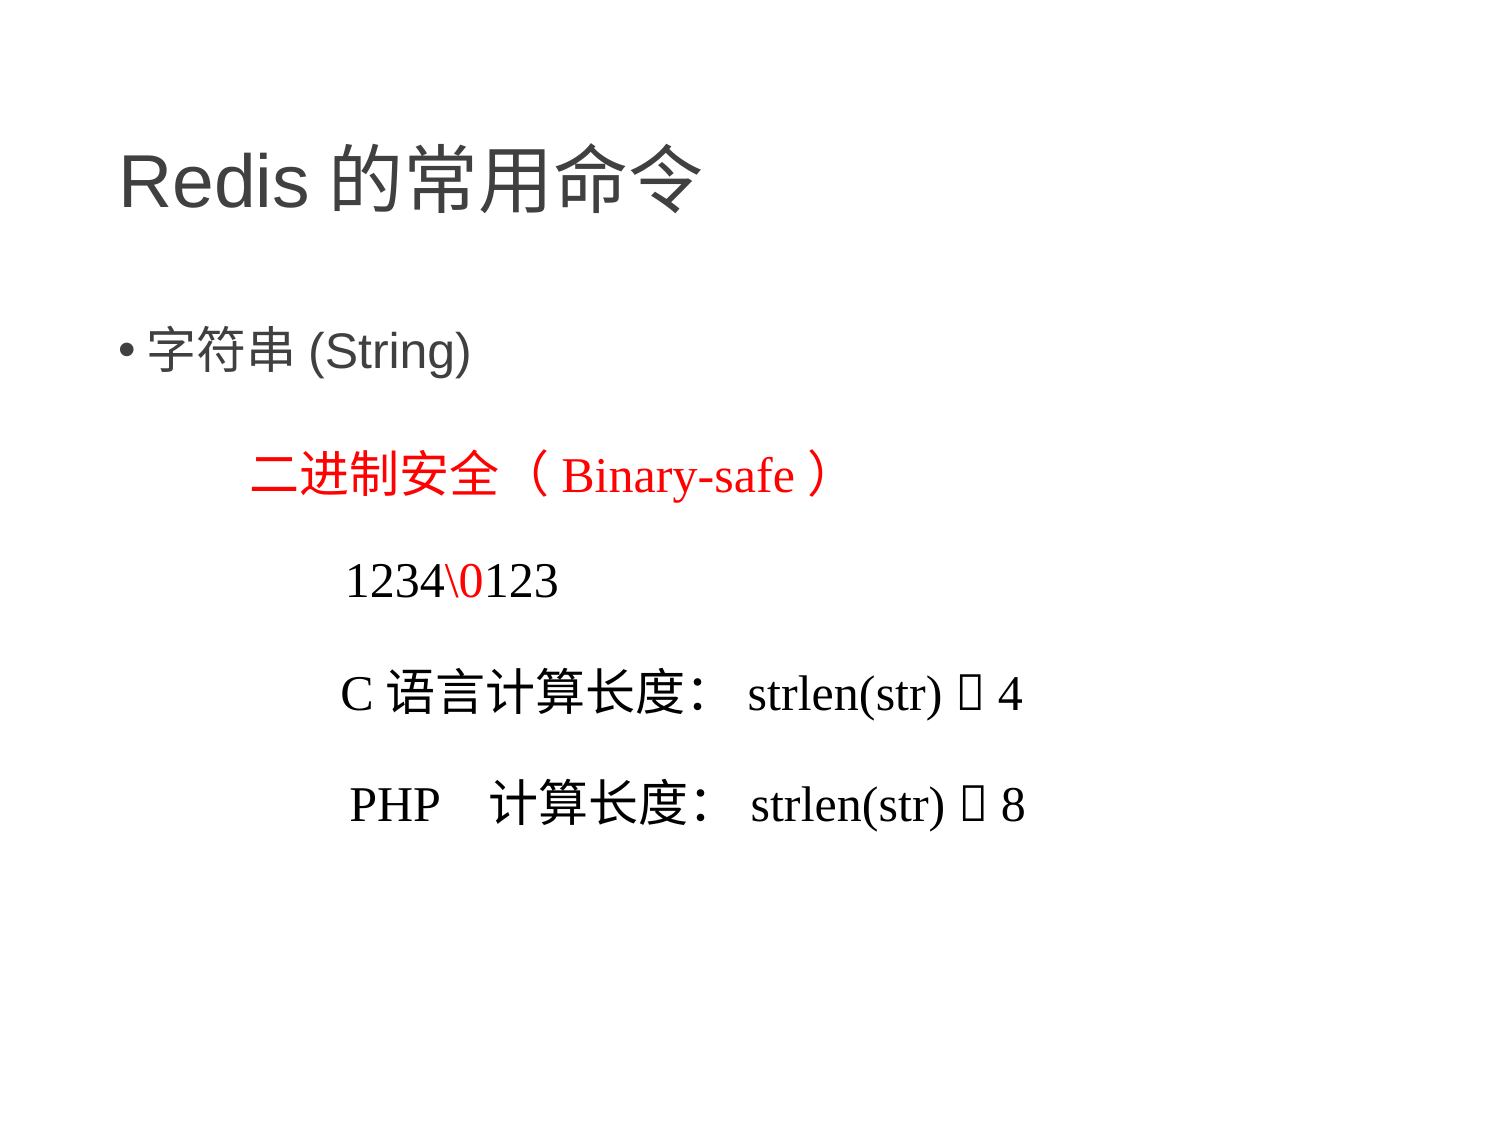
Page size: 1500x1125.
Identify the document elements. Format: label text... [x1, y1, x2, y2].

title Redis的常用命令 [103, 59, 1397, 278]
text_box C语言计算长度：strlen(str)  4 [325, 653, 1038, 728]
text_box PHP 计算长度：strlen(str)  8 [334, 764, 1041, 839]
text_box 二进制安全（Binary-safe） [234, 435, 872, 511]
list 字符串(String) [103, 299, 1397, 400]
text_box 1234\0123 [330, 539, 574, 615]
